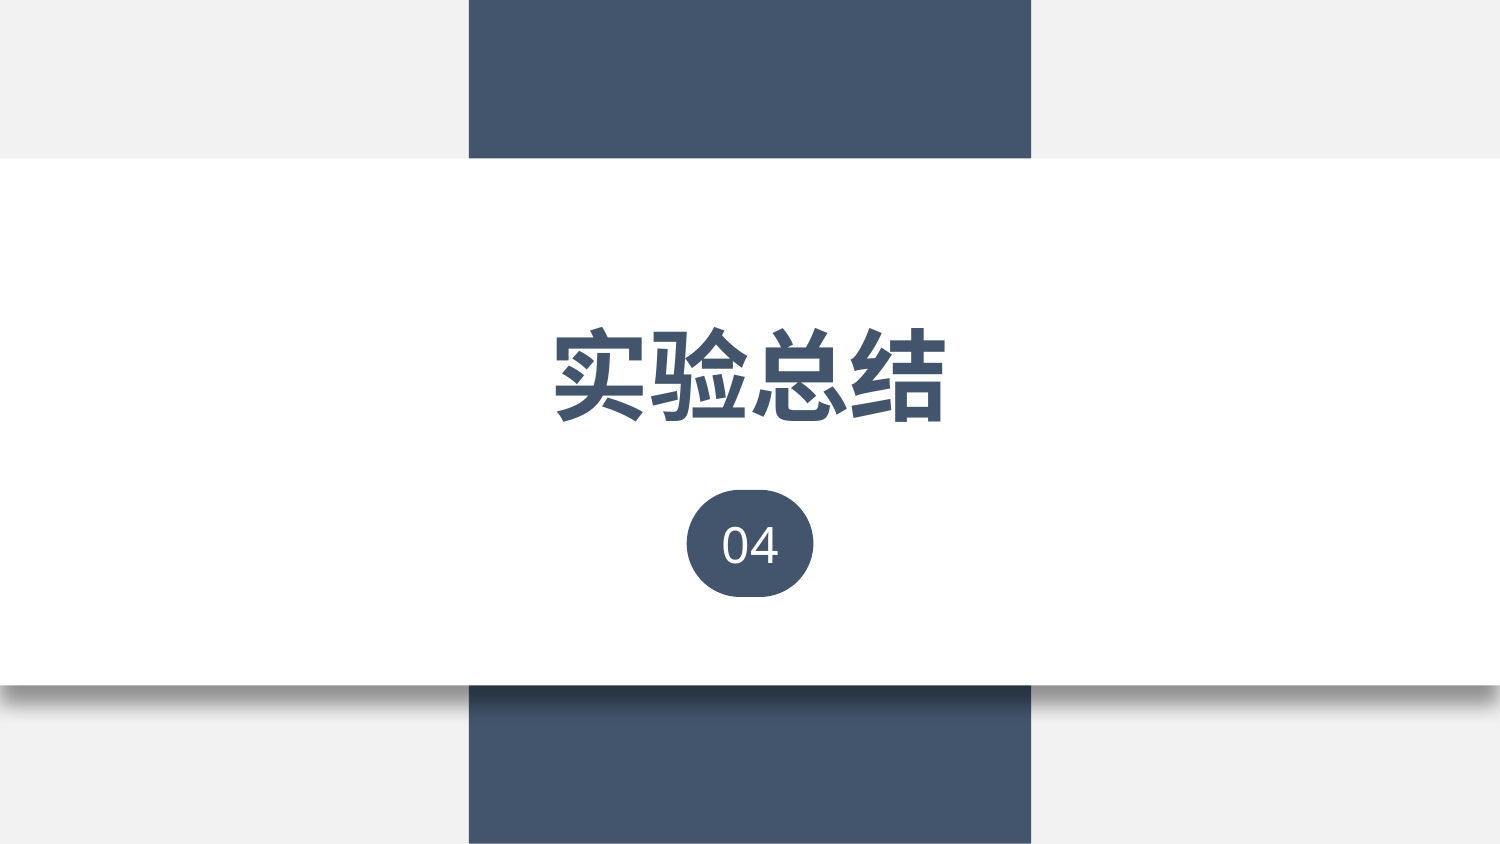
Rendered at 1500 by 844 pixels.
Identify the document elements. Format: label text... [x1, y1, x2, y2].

text_box 04 [685, 488, 815, 599]
text_box 实验总结 [535, 306, 965, 441]
